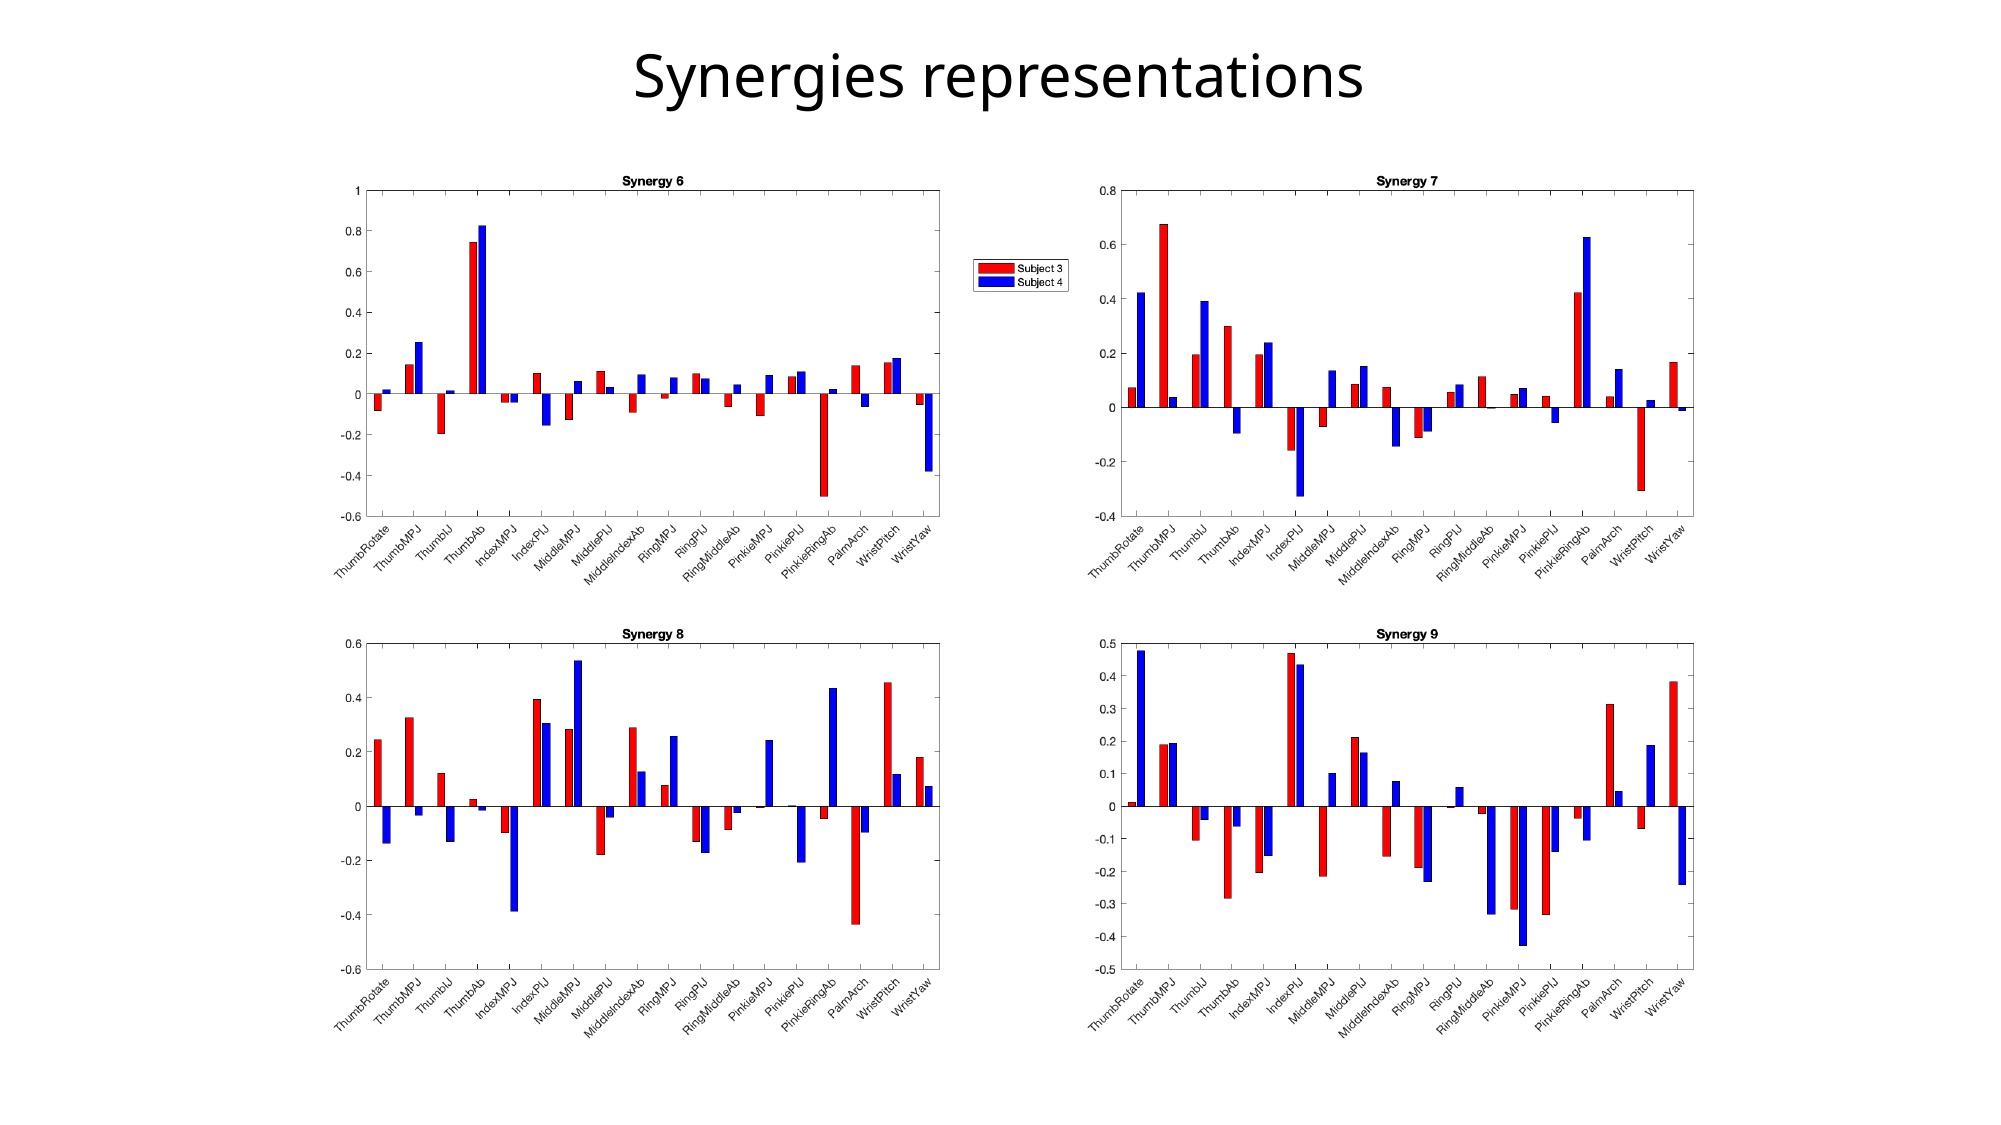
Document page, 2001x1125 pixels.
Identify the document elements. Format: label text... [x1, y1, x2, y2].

title Synergies representations [137, 38, 1863, 119]
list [144, 118, 1856, 1074]
